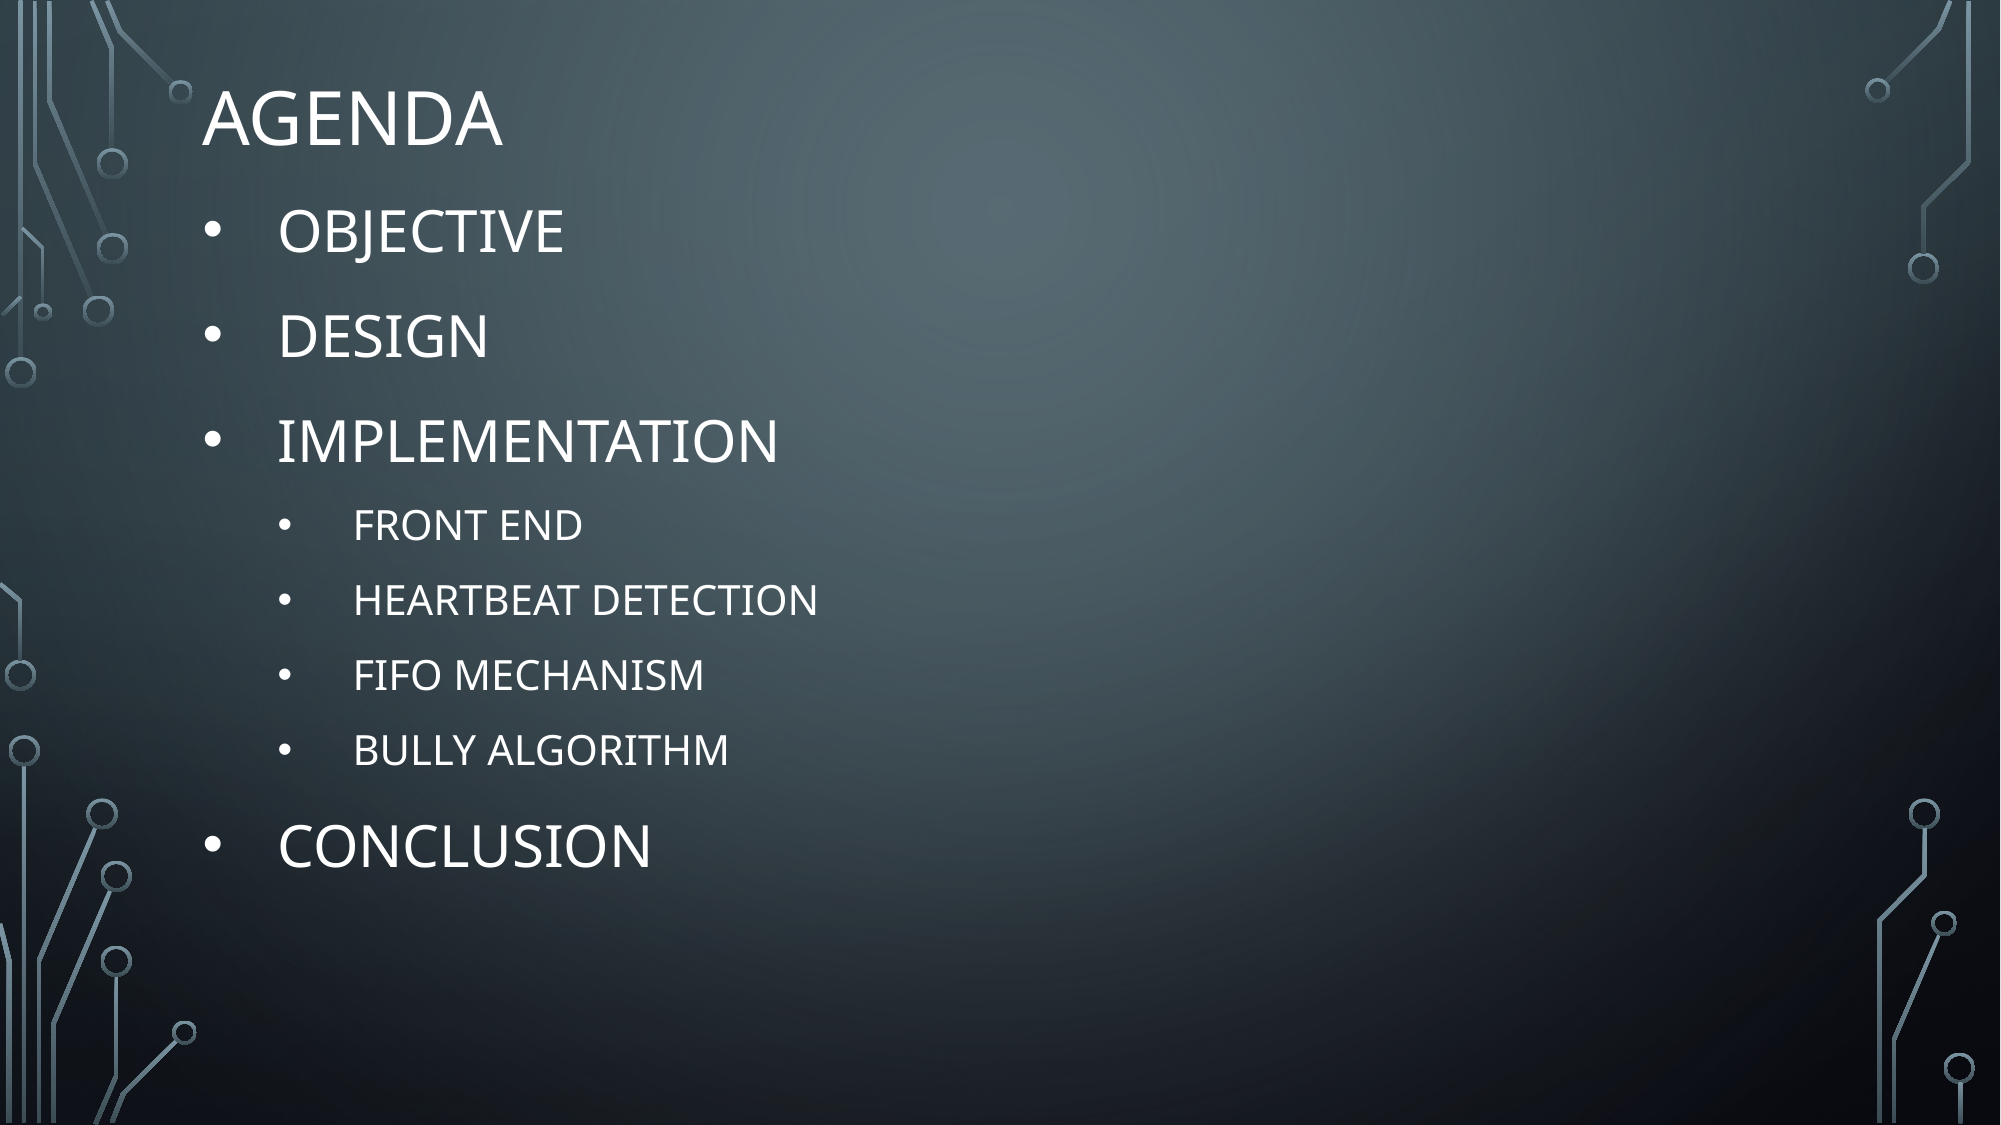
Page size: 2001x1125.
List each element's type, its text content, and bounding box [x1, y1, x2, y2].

title Agenda [187, 0, 1813, 243]
text_box Objective Design Implementation FRONT END HEARTBEAT DETECTION FIFO MECHANISM BULLY ALGORITHM Conclusion [187, 299, 1813, 1053]
